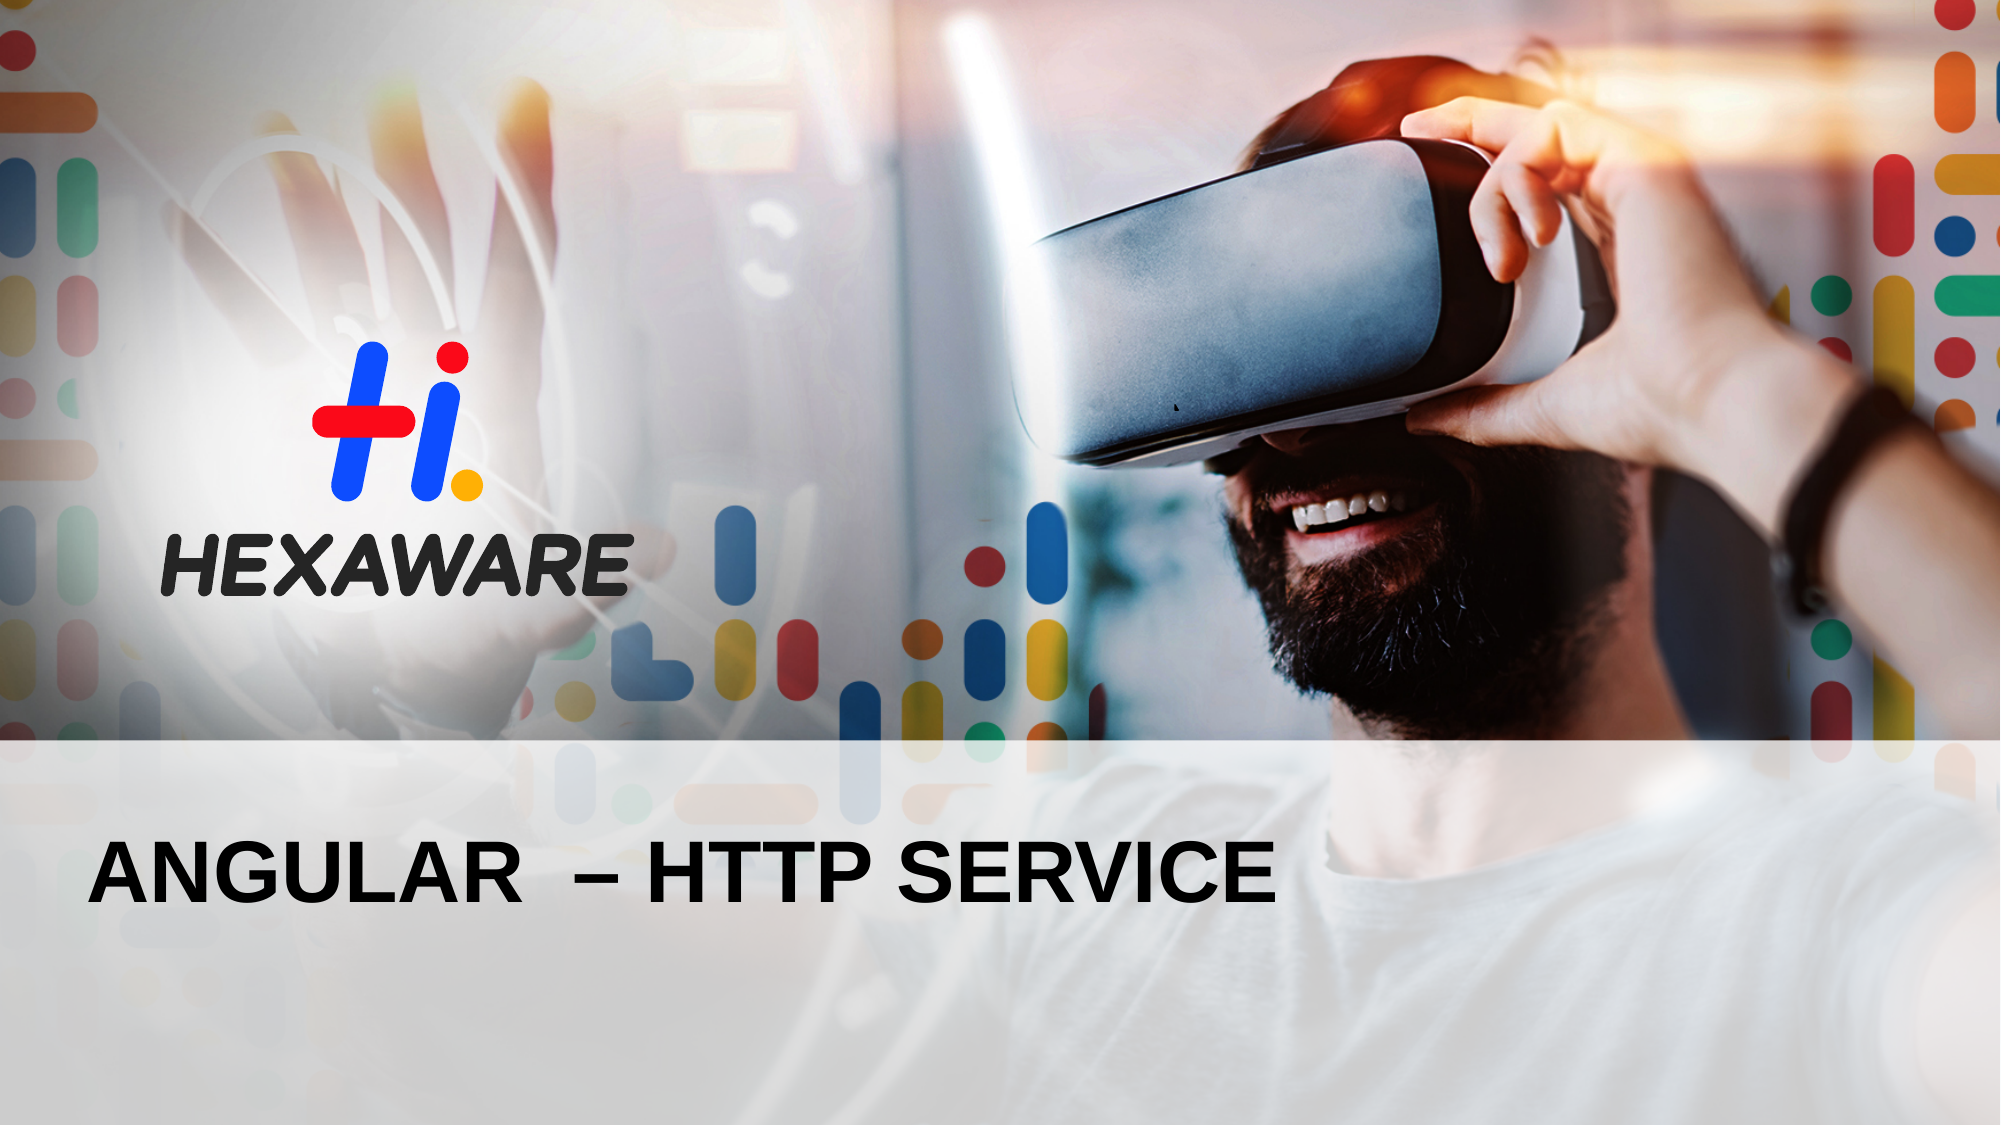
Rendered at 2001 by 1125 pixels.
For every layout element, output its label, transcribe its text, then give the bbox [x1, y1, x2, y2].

title ANGULAR – HTTP SERVICE [75, 773, 1423, 962]
picture [0, 0, 2001, 1125]
